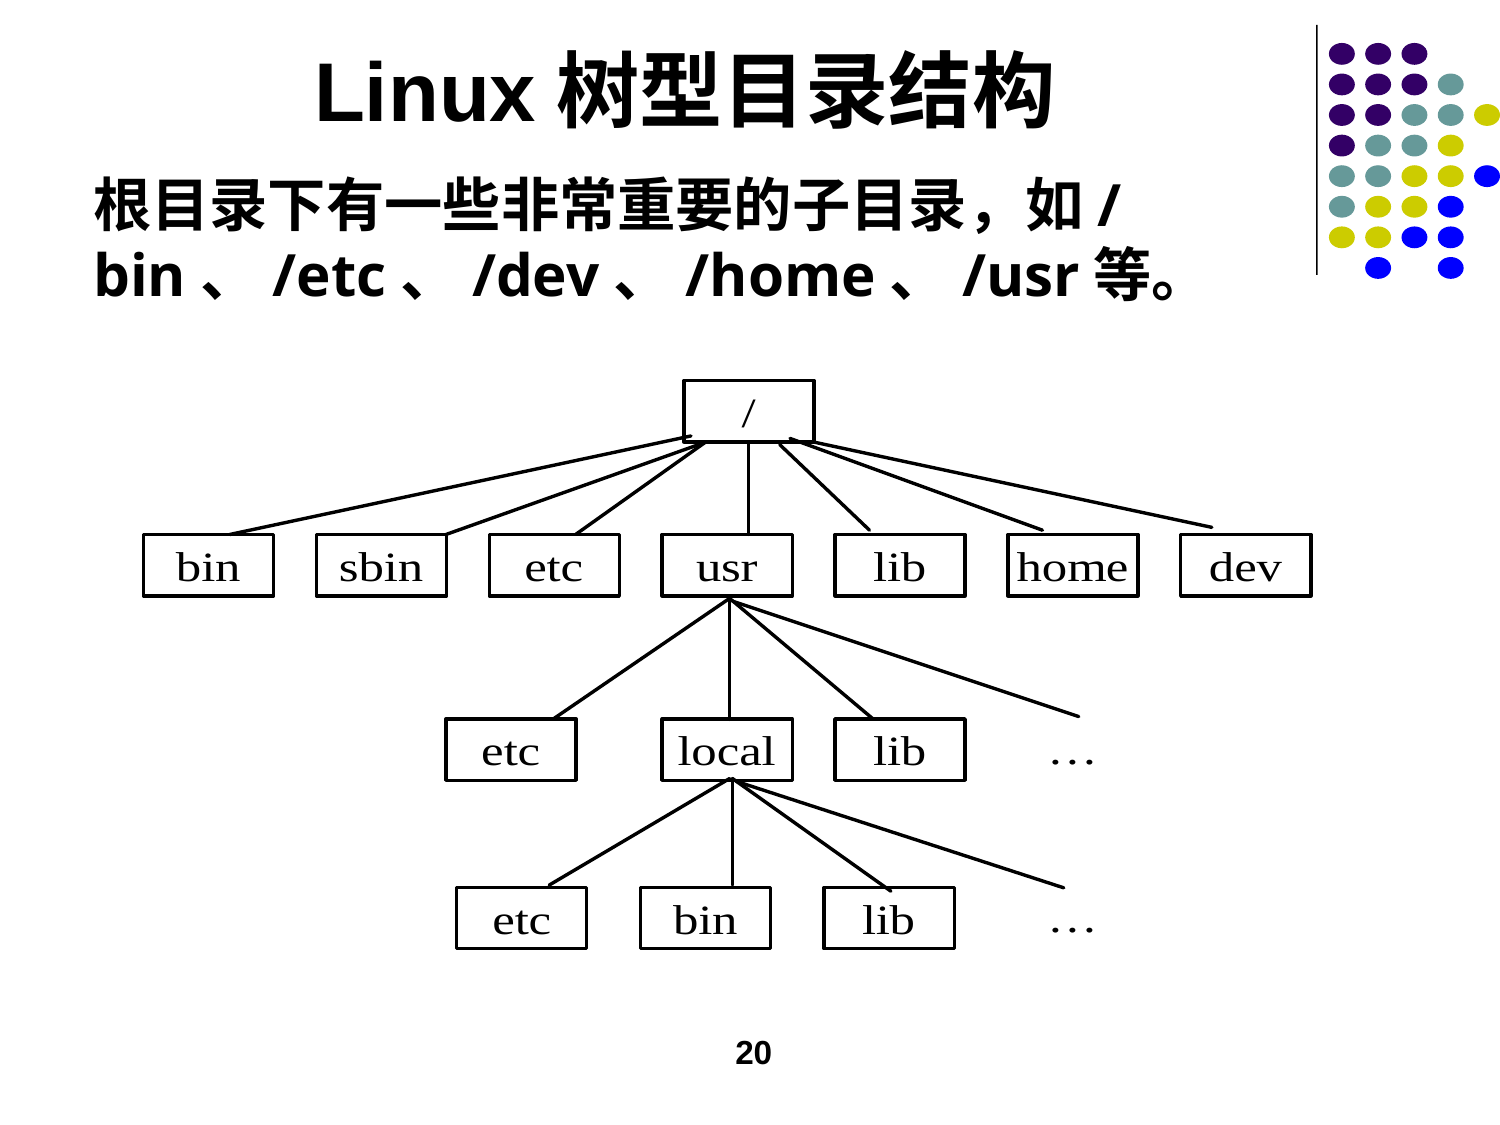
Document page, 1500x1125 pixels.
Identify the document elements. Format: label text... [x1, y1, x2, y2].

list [100, 349, 1353, 983]
text_box 根目录下有一些非常重要的子目录，如/bin、/etc、/dev、/home、/usr等。 [78, 160, 1272, 316]
text_box Linux树型目录结构 [88, 30, 1282, 146]
slide_number 20 [578, 1023, 930, 1099]
